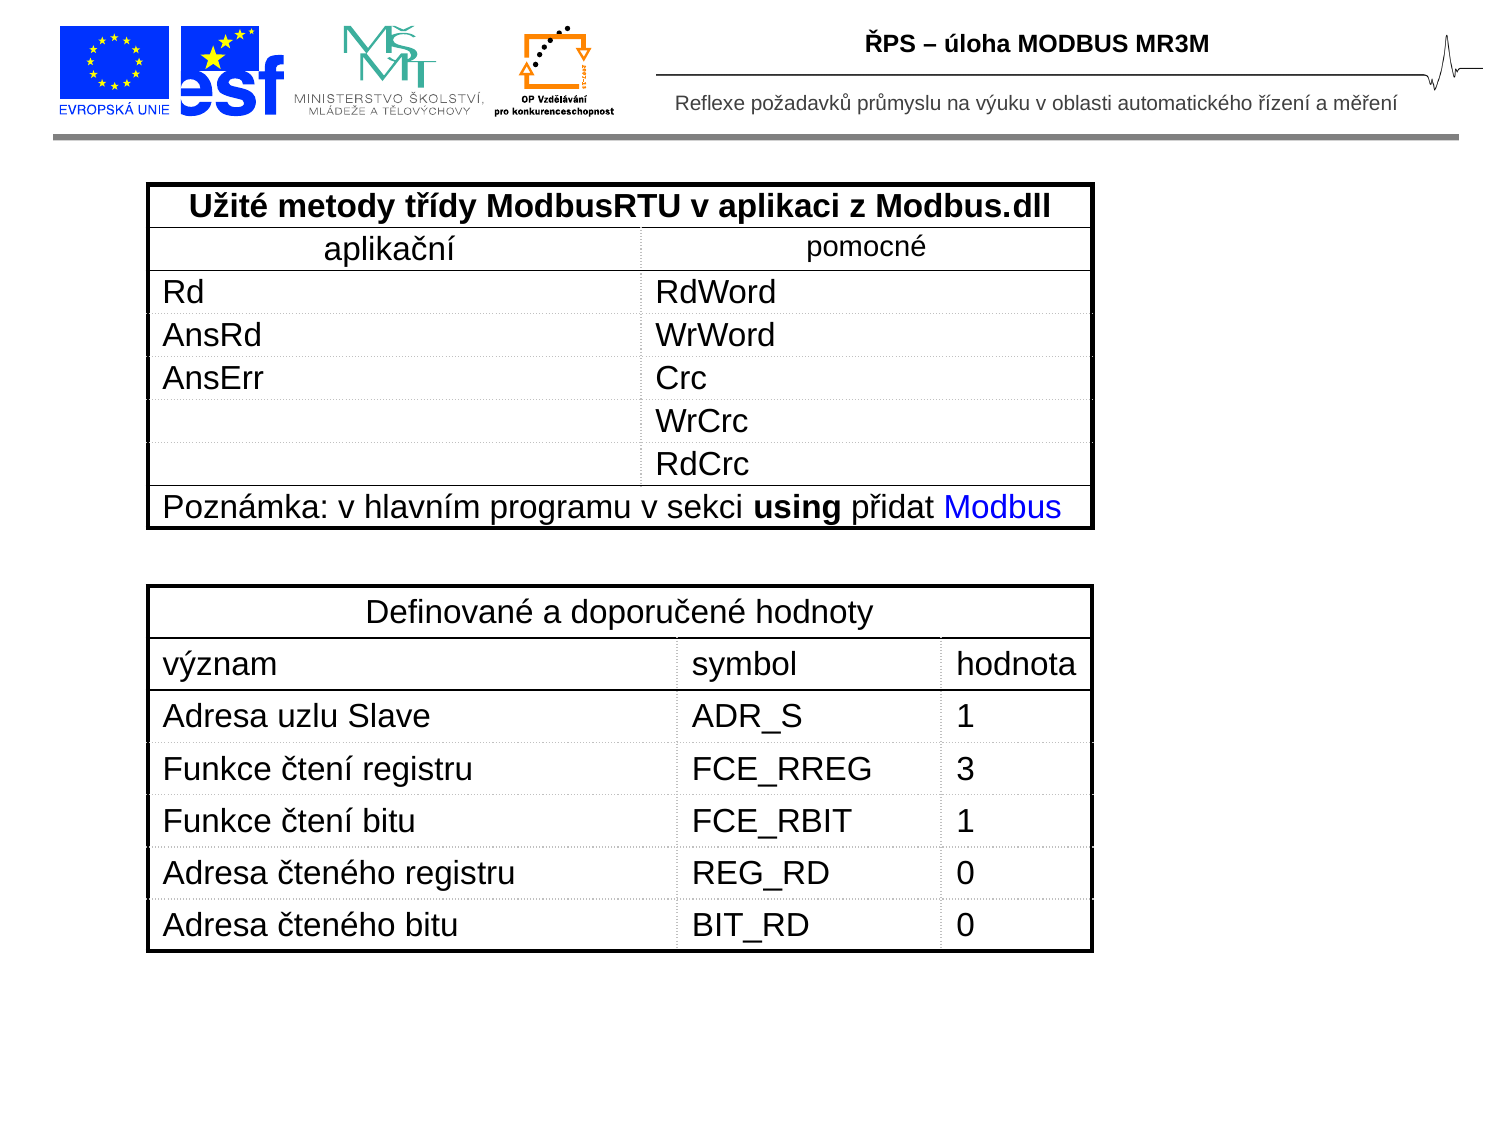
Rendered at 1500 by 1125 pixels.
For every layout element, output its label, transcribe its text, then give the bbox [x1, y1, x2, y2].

table_cell ADR_S [677, 691, 941, 742]
table_cell pomocné [641, 228, 1090, 270]
table_cell 0 [941, 899, 1090, 949]
table_header Definované a doporučené hodnoty [150, 588, 1090, 637]
table_header Užité metody třídy ModbusRTU v aplikaci z Modbus.dll [150, 187, 1090, 227]
table_cell FCE_RBIT [677, 795, 941, 847]
table_cell 1 [941, 691, 1090, 742]
picture [656, 34, 1483, 91]
table_cell RdWord [641, 271, 1090, 313]
table_cell FCE_RREG [677, 742, 941, 795]
table_cell AnsRd [150, 313, 641, 356]
table_cell [150, 399, 641, 442]
table_cell REG_RD [677, 847, 941, 899]
table_cell 3 [941, 742, 1090, 795]
table_cell symbol [677, 639, 941, 689]
table_cell Crc [641, 356, 1090, 399]
table_cell Adresa čteného registru [150, 847, 677, 899]
table_cell WrWord [641, 313, 1090, 356]
table_cell Rd [150, 271, 641, 313]
table_cell hodnota [941, 639, 1090, 689]
text_box ŘPS – úloha MODBUS MR3M [644, 20, 1430, 68]
table_cell RdCrc [641, 442, 1090, 485]
table_cell Funkce čtení registru [150, 742, 677, 795]
table_cell 1 [941, 795, 1090, 847]
table_cell Funkce čtení bitu [150, 795, 677, 847]
table_cell Adresa čteného bitu [150, 899, 677, 949]
table_cell [150, 442, 641, 485]
table_cell Adresa uzlu Slave [150, 691, 677, 742]
table_cell AnsErr [150, 356, 641, 399]
table_cell BIT_RD [677, 899, 941, 949]
table_cell WrCrc [641, 399, 1090, 442]
table_cell význam [150, 639, 677, 689]
table_cell 0 [941, 847, 1090, 899]
table_cell Poznámka: v hlavním programu v sekci using přidat Modbus [150, 486, 1090, 526]
table_cell aplikační [150, 228, 641, 270]
